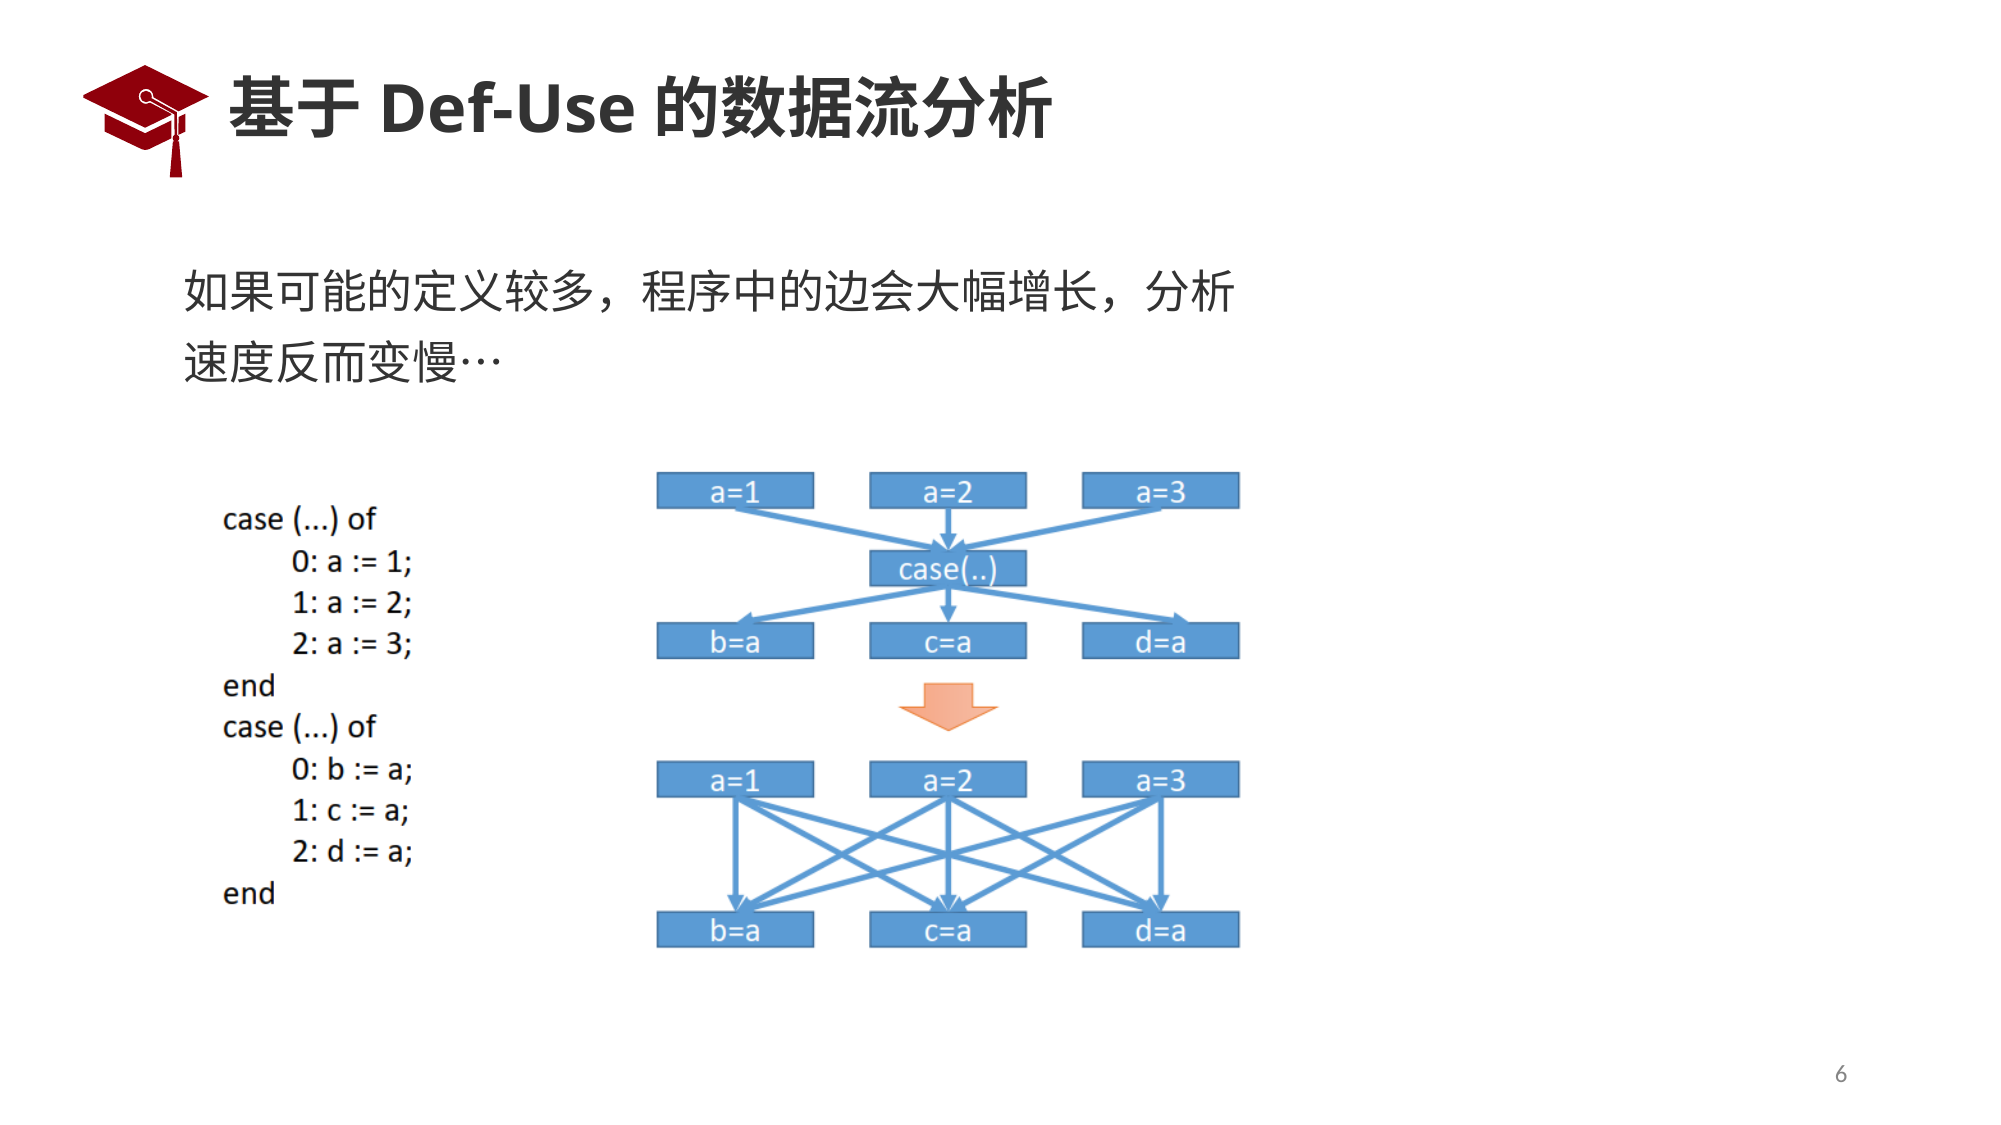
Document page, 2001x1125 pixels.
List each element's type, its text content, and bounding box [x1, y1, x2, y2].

title 基于Def-Use的数据流分析 [213, 55, 1077, 168]
text_box 如果可能的定义较多，程序中的边会大幅增长，分析速度反而变慢… [169, 238, 1279, 397]
slide_number 6 [1412, 1042, 1863, 1103]
picture [169, 449, 1343, 967]
